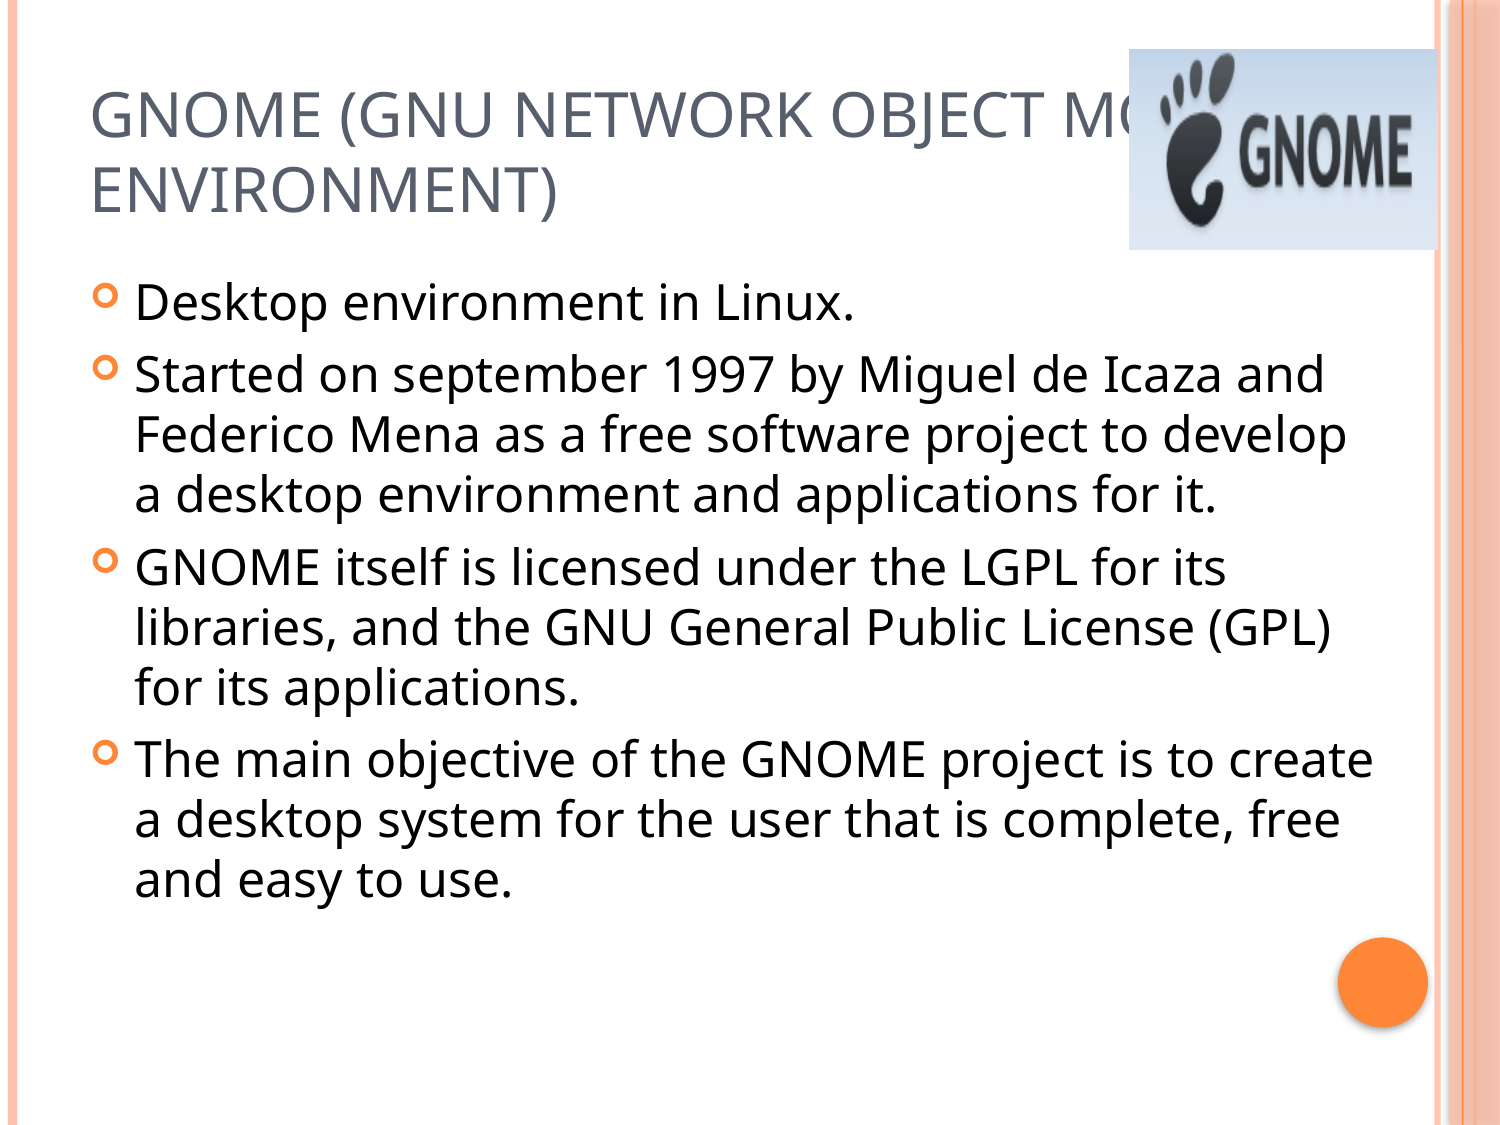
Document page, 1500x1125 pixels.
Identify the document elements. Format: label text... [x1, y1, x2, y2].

picture [1129, 49, 1438, 251]
title GNOME (GNU Network Object Model Environment) [75, 45, 1300, 233]
list Desktop environment in Linux. Started on september 1997 by Miguel de Icaza and Federico Mena as a free software project to develop a desktop environment and applications for it. GNOME itself is licensed under the LGPL for its libraries, and the GNU General Public License (GPL) for its applications. The main objective of the GNOME project is to create a desktop system for the user that is complete, free and easy to use. [75, 262, 1400, 1062]
